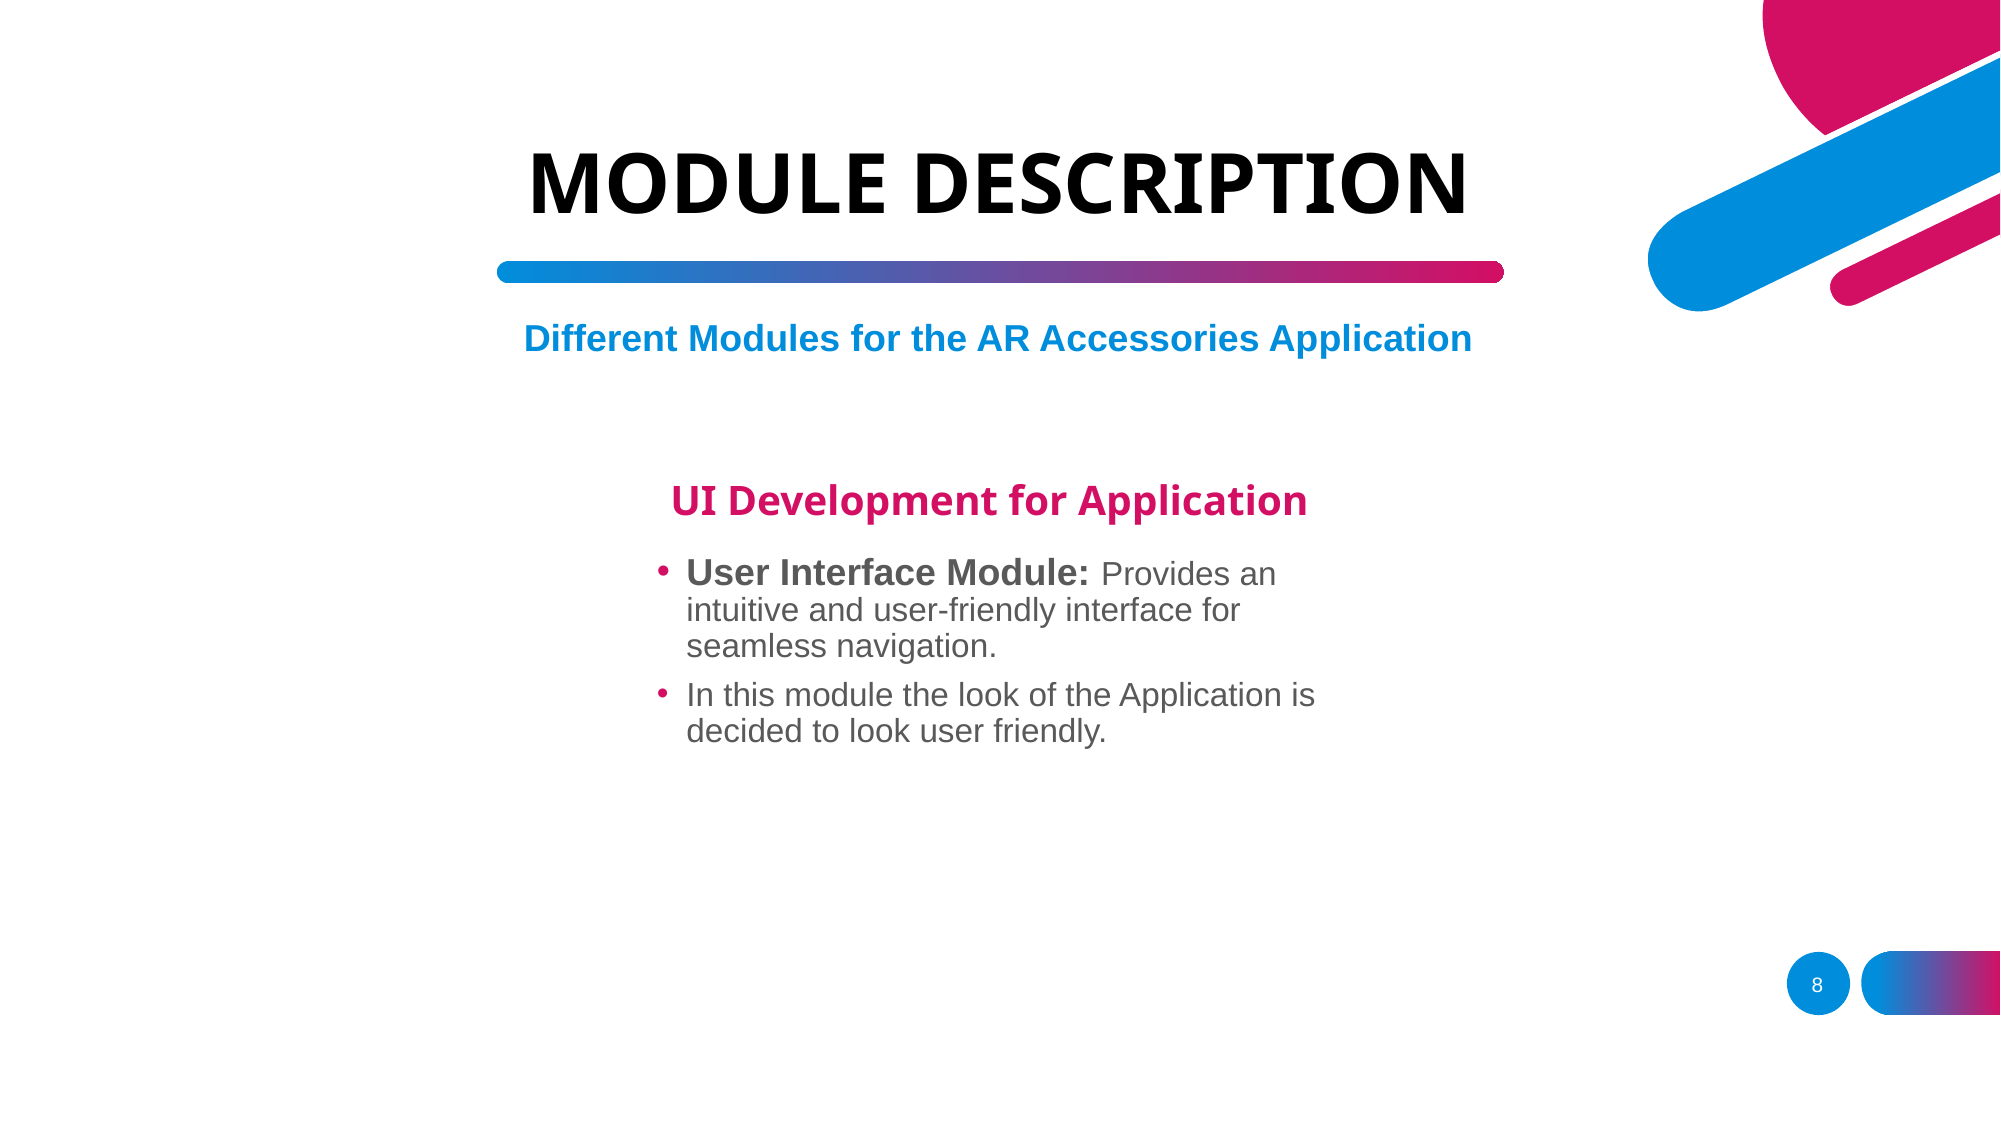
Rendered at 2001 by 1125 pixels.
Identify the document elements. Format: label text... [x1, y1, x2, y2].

list User Interface Module: Provides an intuitive and user-friendly interface for seamless navigation. In this module the look of the Application is decided to look user friendly. [641, 545, 1359, 929]
list UI Development for Application [655, 472, 1342, 533]
list Different Modules for the AR Accessories Application [136, 311, 1862, 427]
title MODULE DESCRIPTION [136, 128, 1862, 240]
slide_number 8 [1772, 954, 1863, 1015]
